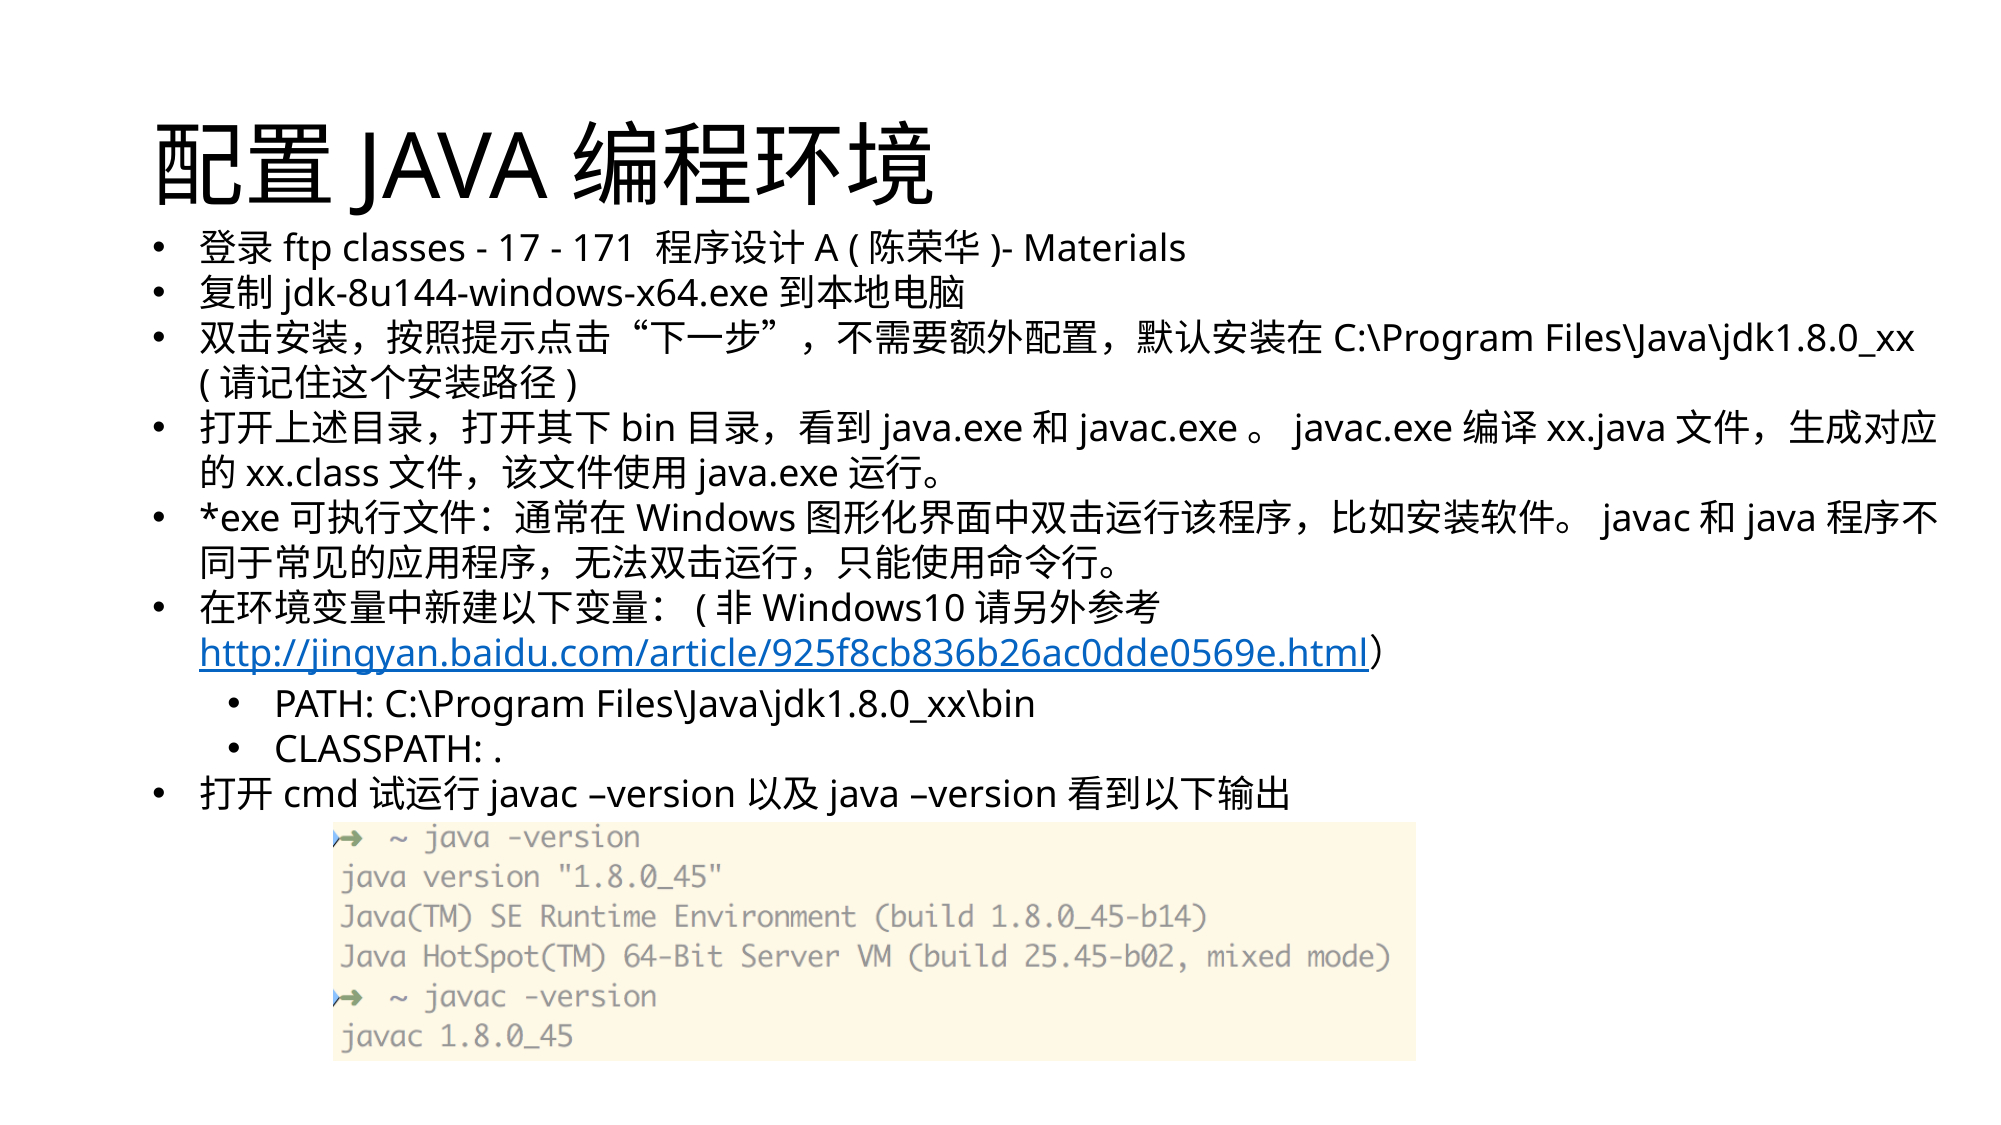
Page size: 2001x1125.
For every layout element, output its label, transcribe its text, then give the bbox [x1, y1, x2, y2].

title 配置JAVA编程环境 [137, 59, 1863, 216]
text_box 登录ftp classes - 17 - 171 程序设计A (陈荣华)- Materials 复制jdk-8u144-windows-x64.exe到本地电脑 双击安装，按照提示点击“下一步”，不需要额外配置，默认安装在C:\Program Files\Java\jdk1.8.0_xx (请记住这个安装路径) 打开上述目录，打开其下bin目录，看到java.exe和javac.exe。javac.exe编译xx.java文件，生成对应的xx.class文件，该文件使用java.exe运行。 *exe可执行文件：通常在Windows图形化界面中双击运行该程序，比如安装软件。javac和java程序不同于常见的应用程序，无法双击运行，只能使用命令行。 在环境变量中新建以下变量：(非Windows10请另外参考http://jingyan.baidu.com/article/925f8cb836b26ac0dde0569e.html） PATH: C:\Program Files\Java\jdk1.8.0_xx\bin CLASSPATH: . 打开cmd试运行javac –version以及java –version看到以下输出 [137, 216, 1958, 823]
picture [333, 822, 1416, 1061]
